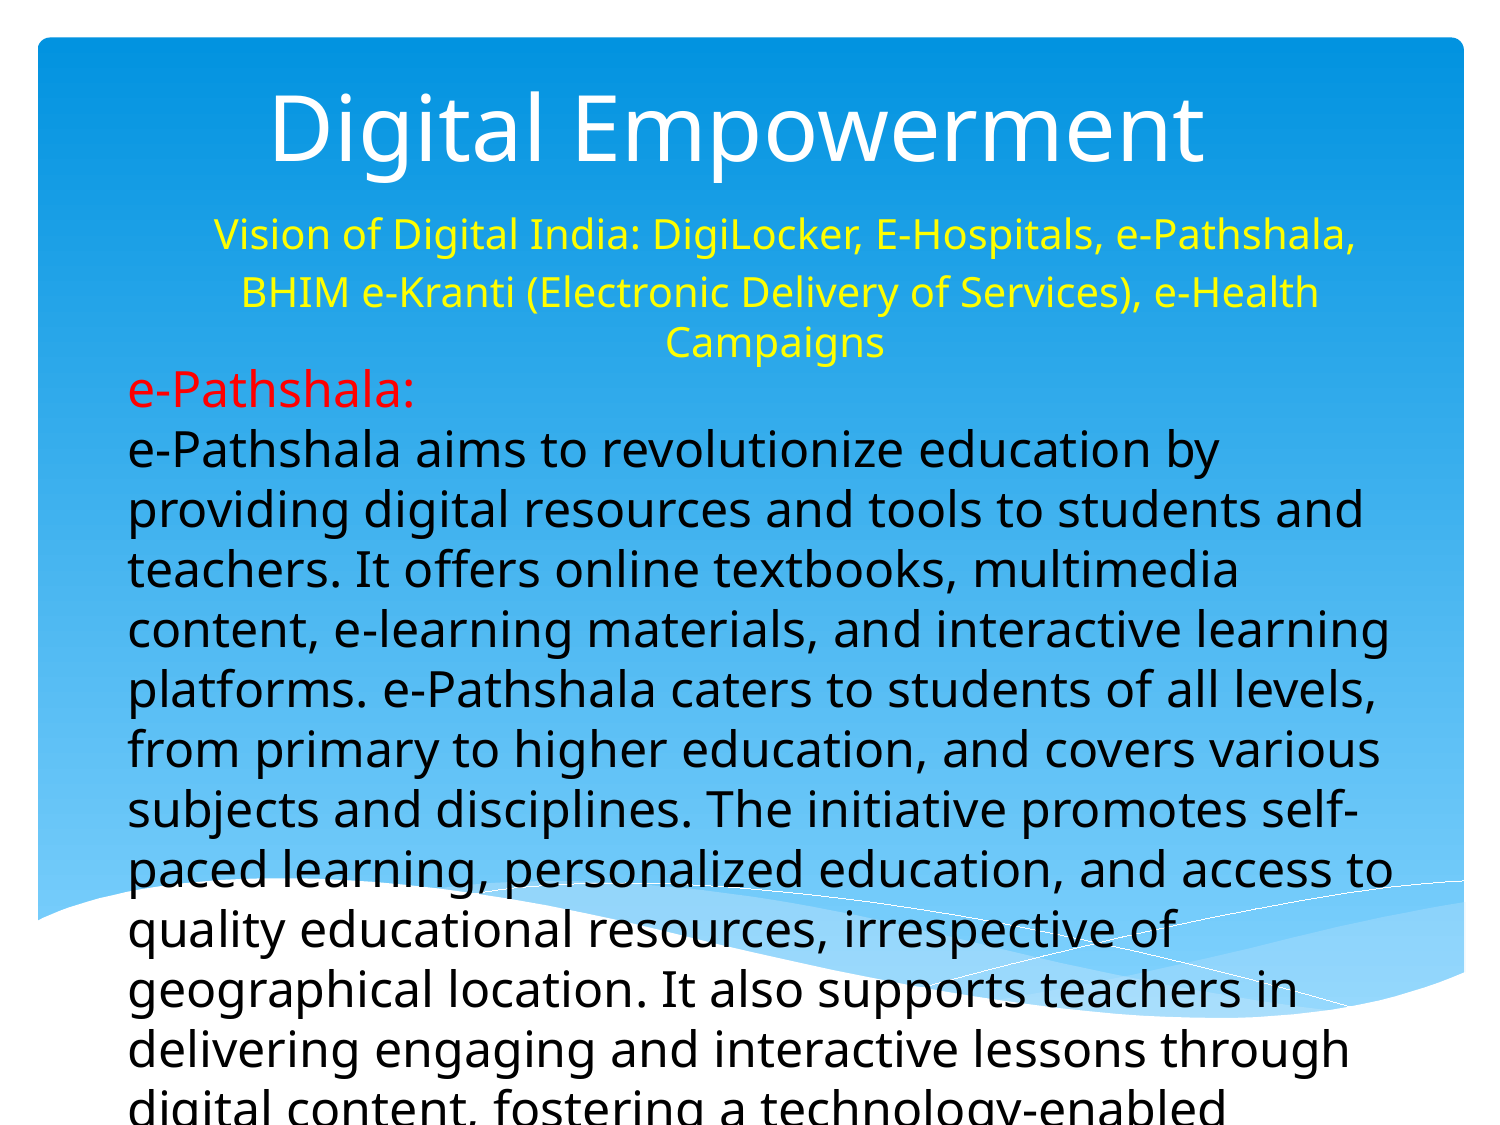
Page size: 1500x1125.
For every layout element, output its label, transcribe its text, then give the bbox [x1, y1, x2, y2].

text_box e-Pathshala: e-Pathshala aims to revolutionize education by providing digital resources and tools to students and teachers. It offers online textbooks, multimedia content, e-learning materials, and interactive learning platforms. e-Pathshala caters to students of all levels, from primary to higher education, and covers various subjects and disciplines. The initiative promotes self-paced learning, personalized education, and access to quality educational resources, irrespective of geographical location. It also supports teachers in delivering engaging and interactive lessons through digital content, fostering a technology-enabled education ecosystem. [112, 349, 1450, 1125]
title Digital Empowerment [99, 50, 1375, 188]
subtitle Vision of Digital India: DigiLocker, E-Hospitals, e-Pathshala, BHIM e-Kranti (Electronic Delivery of Services), e-Health Campaigns [125, 200, 1425, 349]
